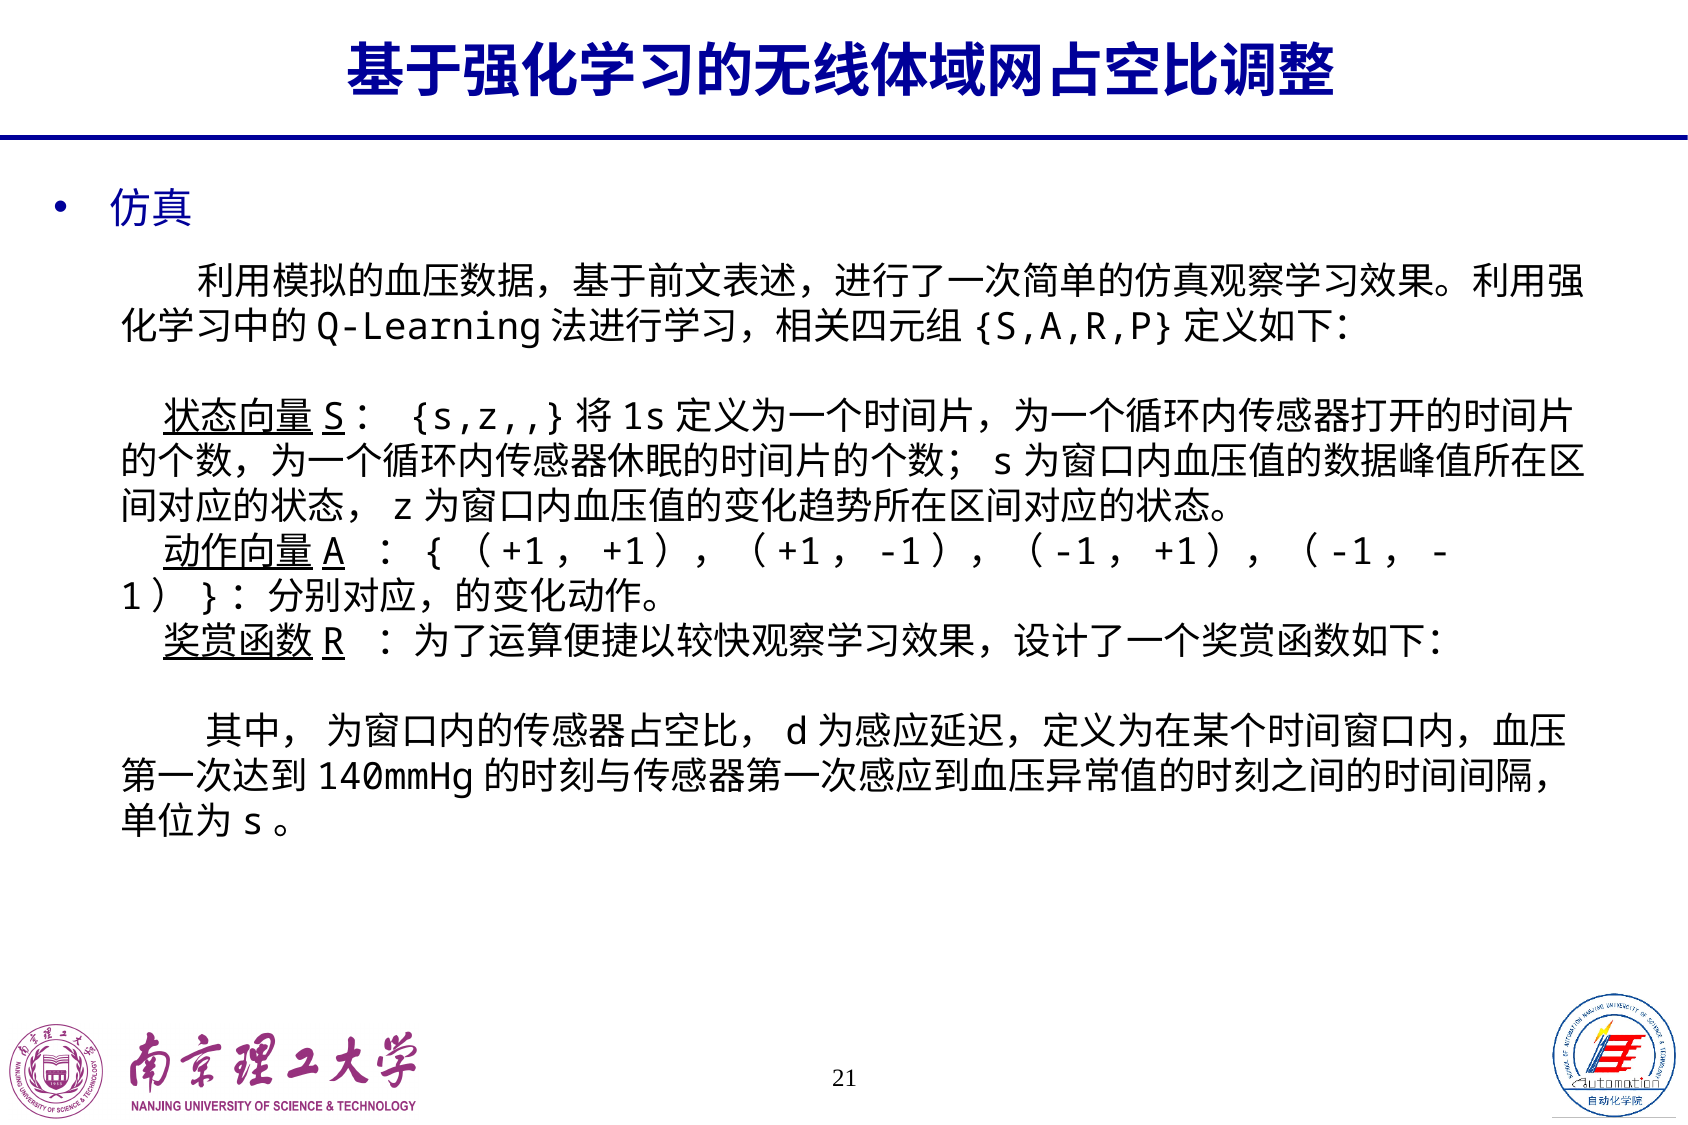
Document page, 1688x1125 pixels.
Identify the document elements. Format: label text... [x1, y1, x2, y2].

text_box 基于强化学习的无线体域网占空比调整 [40, 0, 1642, 203]
text_box [105, 249, 1588, 310]
text_box 仿真 [38, 149, 209, 239]
slide_number 21 [647, 1046, 1042, 1106]
picture [1552, 993, 1676, 1118]
picture [8, 1023, 419, 1120]
